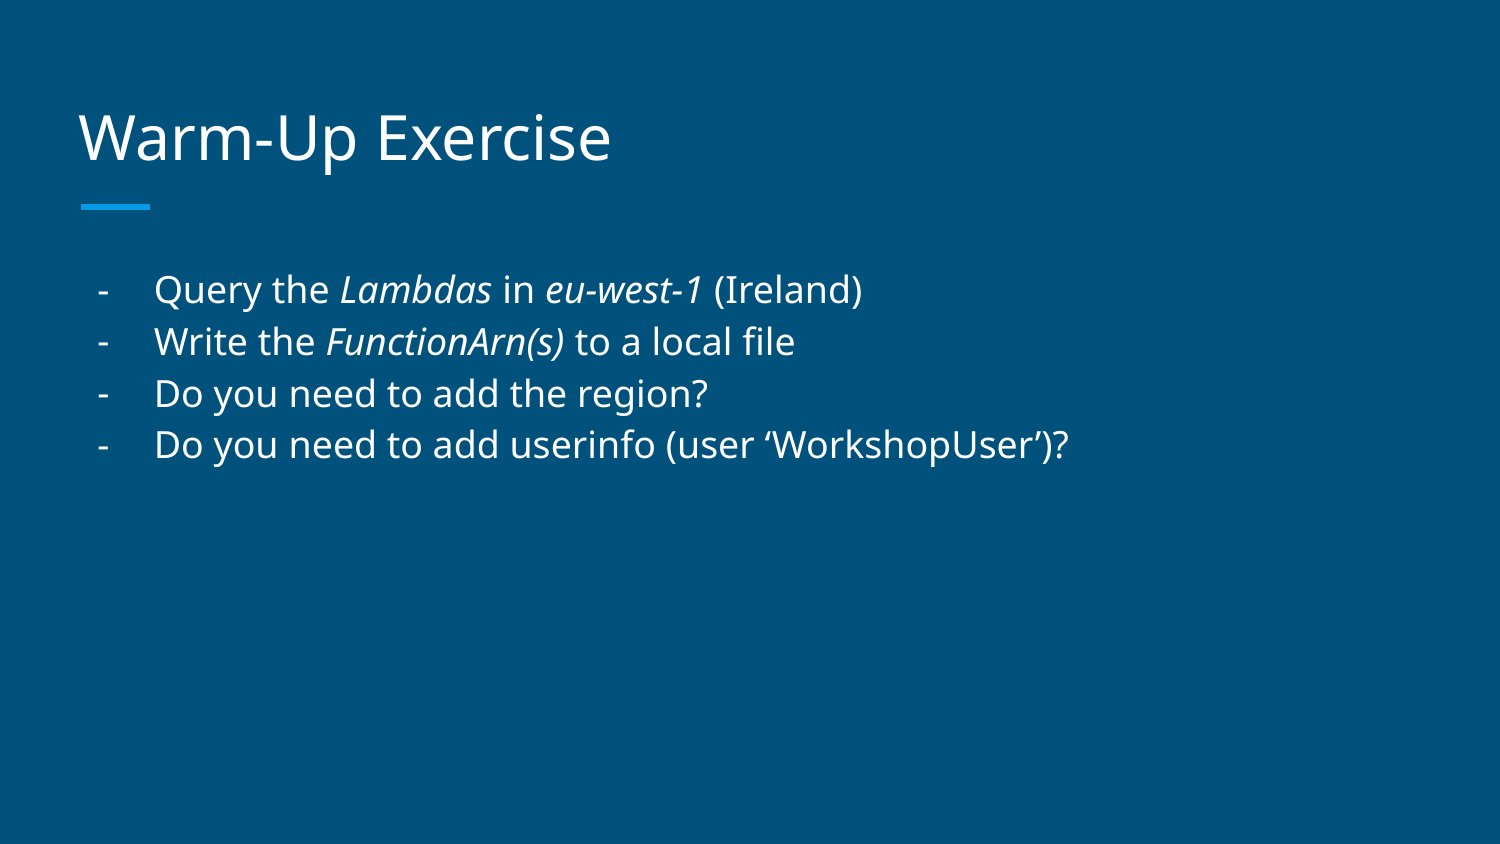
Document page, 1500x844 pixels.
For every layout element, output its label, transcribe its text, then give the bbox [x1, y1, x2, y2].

title Warm-Up Exercise [63, 75, 1437, 188]
list Query the Lambdas in eu-west-1 (Ireland) Write the FunctionArn(s) to a local file Do you need to add the region? Do you need to add userinfo (user ‘WorkshopUser’)? [63, 244, 1437, 750]
